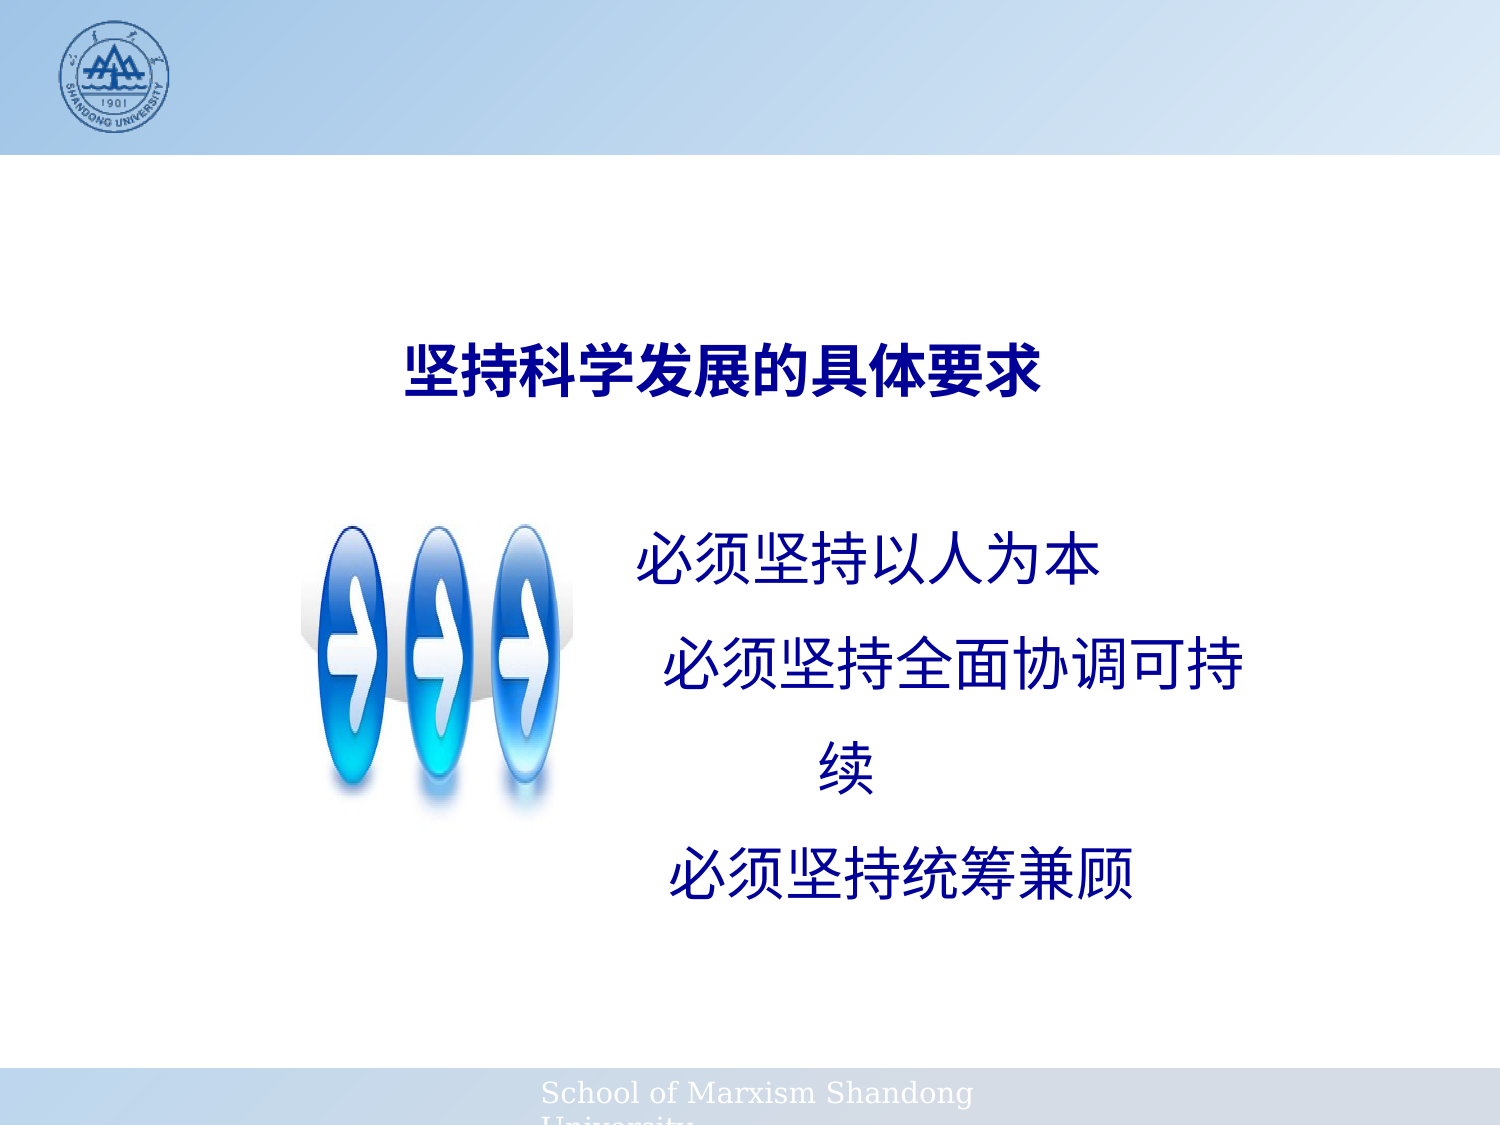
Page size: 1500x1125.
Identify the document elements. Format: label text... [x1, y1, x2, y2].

text_box 必须坚持以人为本 必须坚持全面协调可持续 必须坚持统筹兼顾 [573, 479, 1268, 810]
picture [41, 0, 172, 142]
text_box 坚持科学发展的具体要求 [387, 326, 1059, 411]
picture [301, 432, 573, 893]
